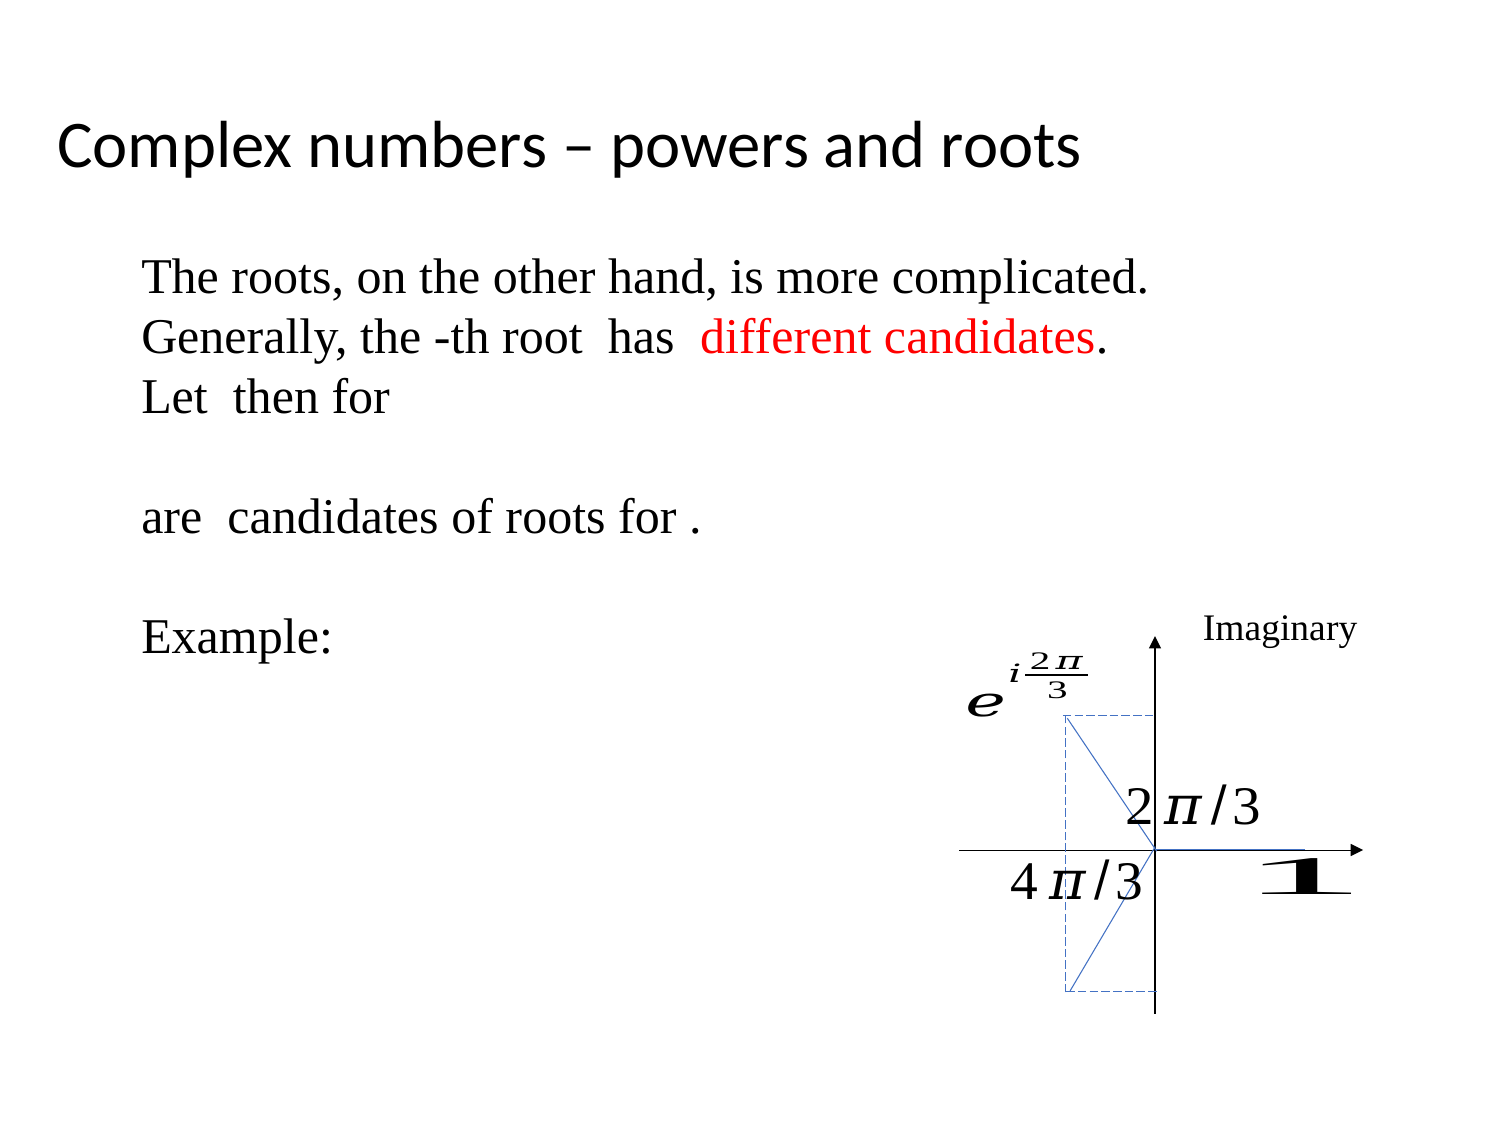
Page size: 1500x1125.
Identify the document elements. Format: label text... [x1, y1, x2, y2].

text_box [1070, 846, 1156, 991]
text_box Complex numbers – powers and roots [42, 93, 1404, 188]
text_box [1067, 718, 1157, 852]
text_box Imaginary [1188, 595, 1396, 656]
